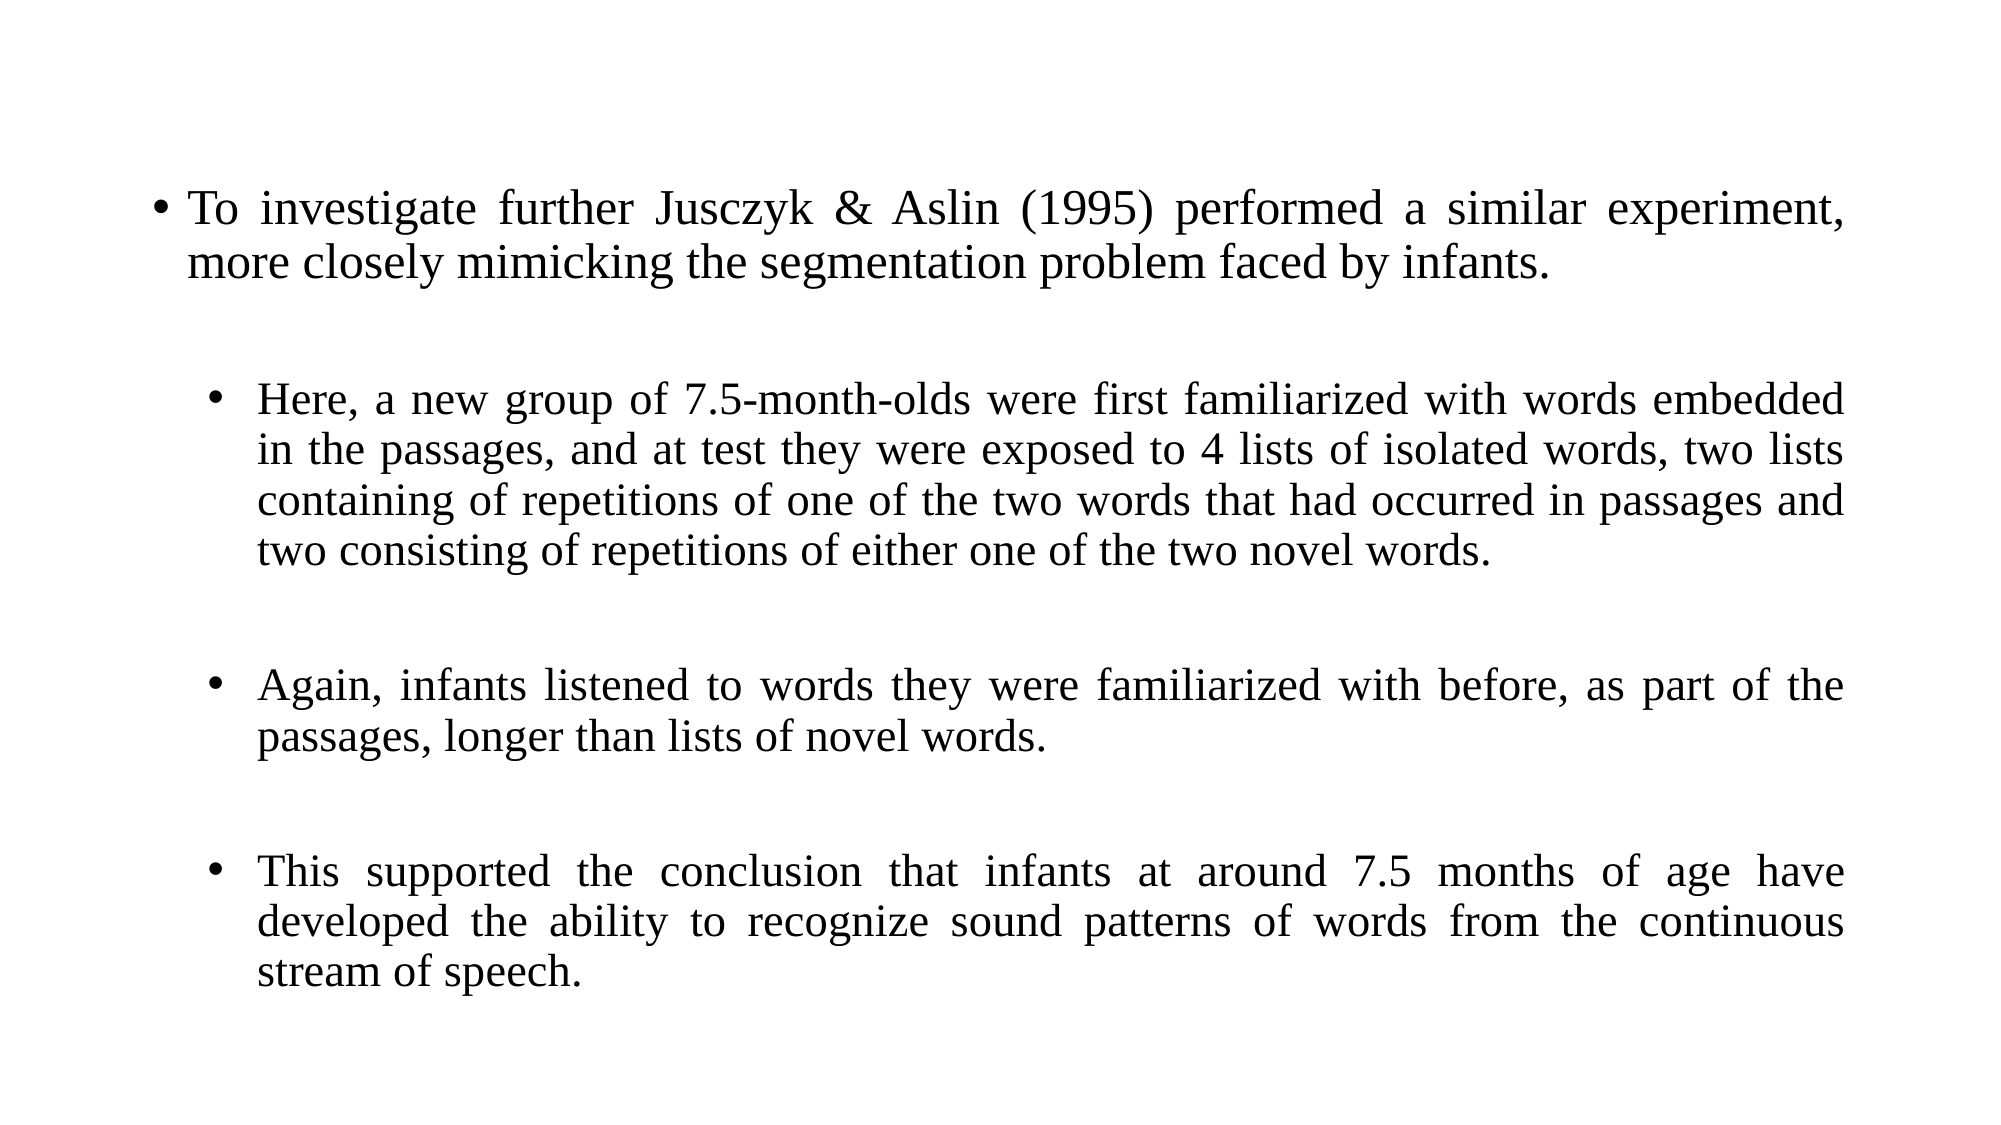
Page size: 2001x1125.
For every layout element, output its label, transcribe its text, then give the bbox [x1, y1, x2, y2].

list To investigate further Jusczyk & Aslin (1995) performed a similar experiment, more closely mimicking the segmentation problem faced by infants. Here, a new group of 7.5-month-olds were first familiarized with words embedded in the passages, and at test they were exposed to 4 lists of isolated words, two lists containing of repetitions of one of the two words that had occurred in passages and two consisting of repetitions of either one of the two novel words. Again, infants listened to words they were familiarized with before, as part of the passages, longer than lists of novel words. This supported the conclusion that infants at around 7.5 months of age have developed the ability to recognize sound patterns of words from the continuous stream of speech. [137, 96, 1863, 1014]
